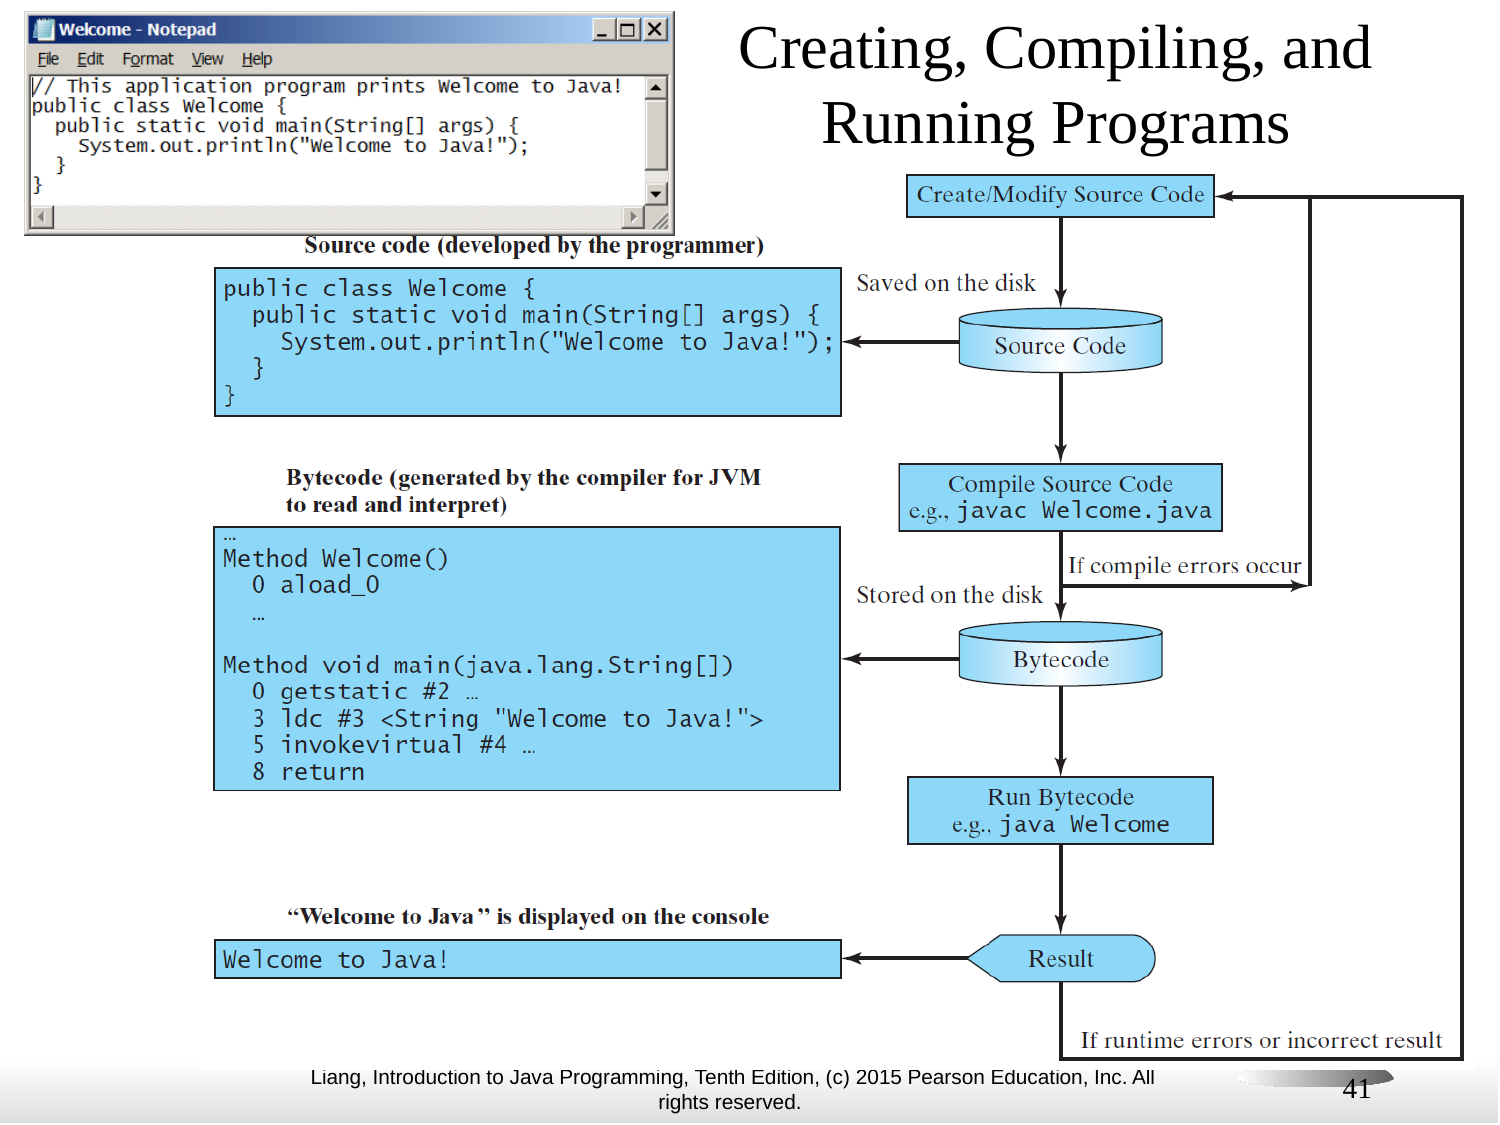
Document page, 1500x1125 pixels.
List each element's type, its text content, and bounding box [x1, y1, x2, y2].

text_box 41 [1074, 1070, 1388, 1125]
picture [24, 11, 1475, 1070]
text_box Creating, Compiling, and Running Programs [675, 24, 1475, 138]
